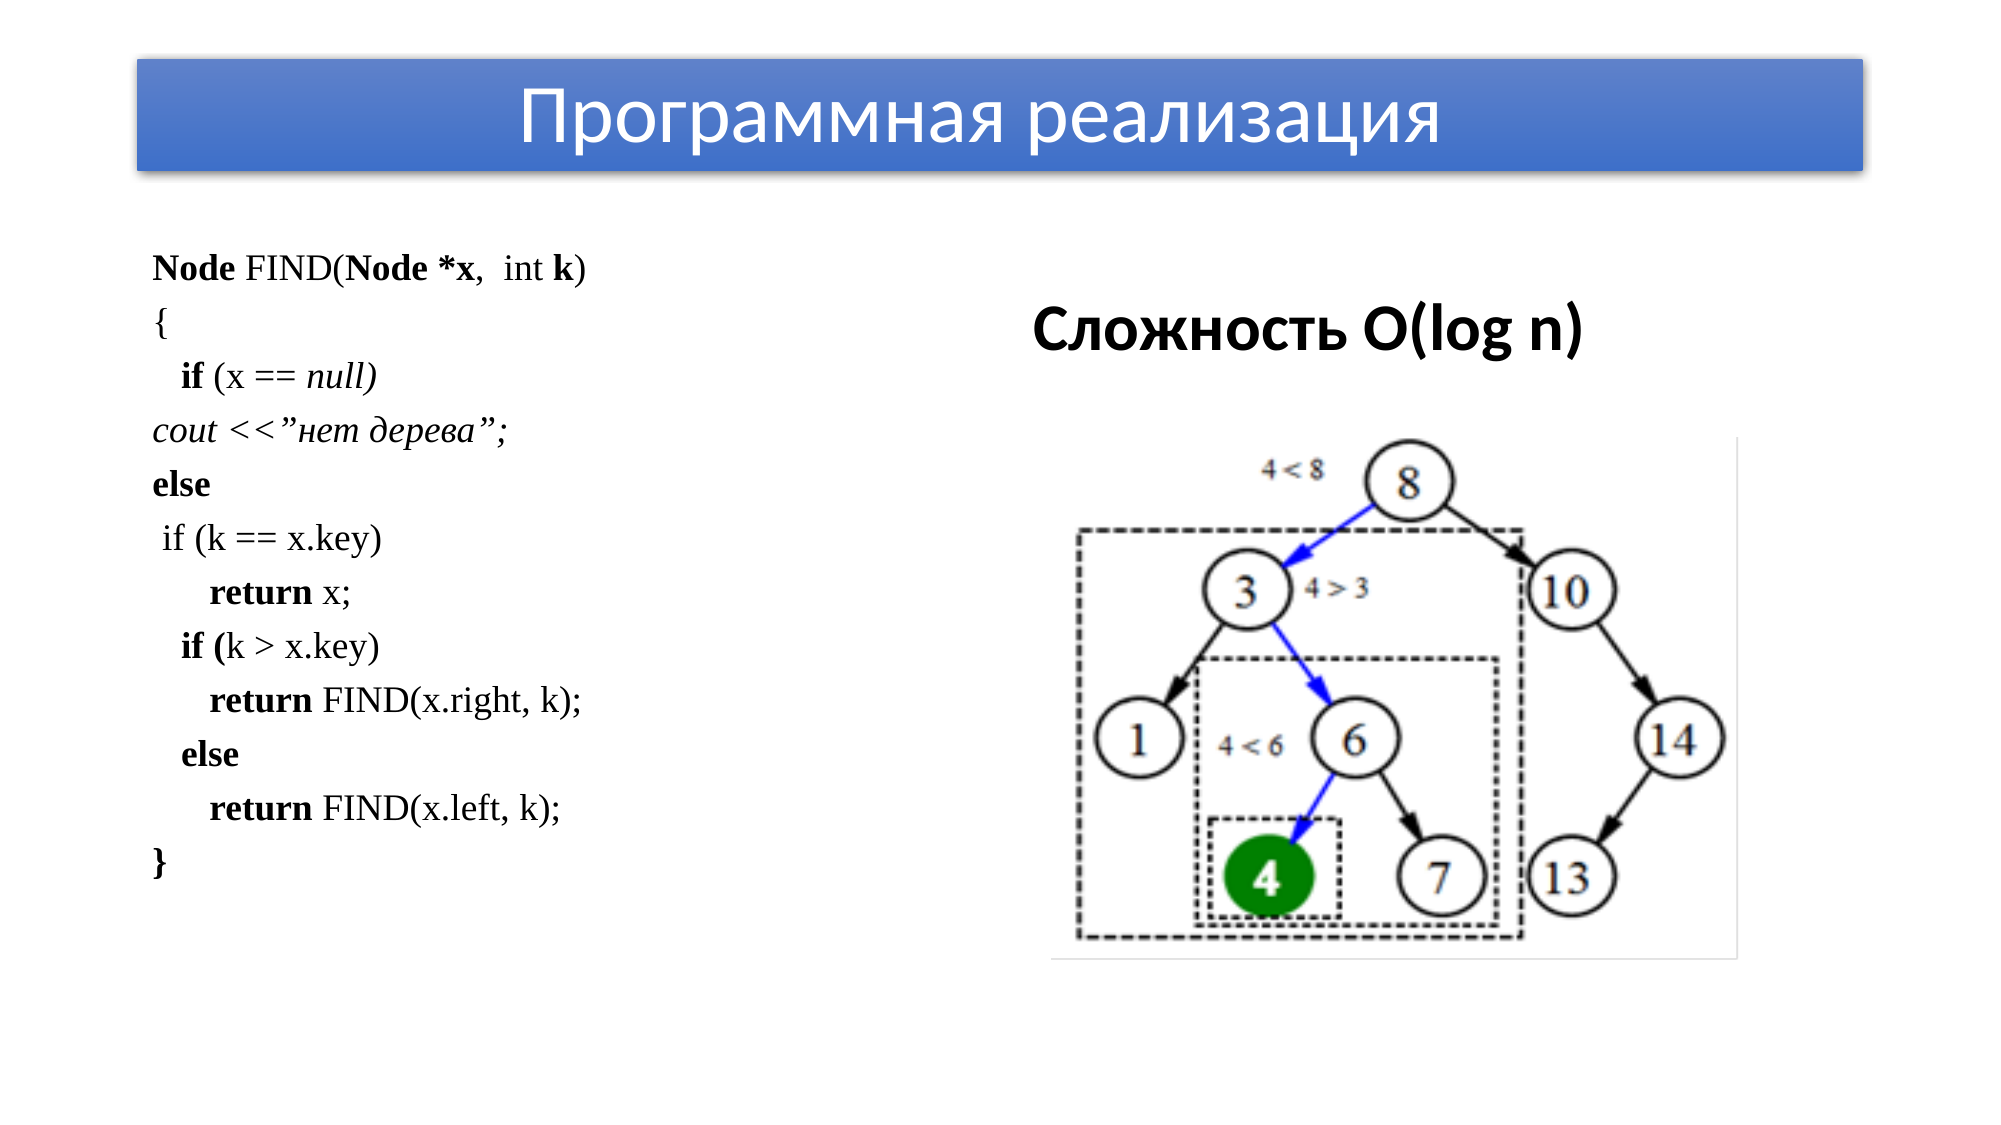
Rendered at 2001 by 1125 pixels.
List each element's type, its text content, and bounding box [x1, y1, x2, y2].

title Программная реализация [137, 59, 1863, 171]
list Node FIND(Node *x, int k) { if (x == null) cout <<”нет дерева”; else if (k == x.key) return x; if (k > x.key) return FIND(x.right, k); else return FIND(x.left, k); } [137, 226, 1863, 1066]
picture [1051, 437, 1741, 965]
text_box Сложность O(log n) [1018, 276, 1807, 371]
